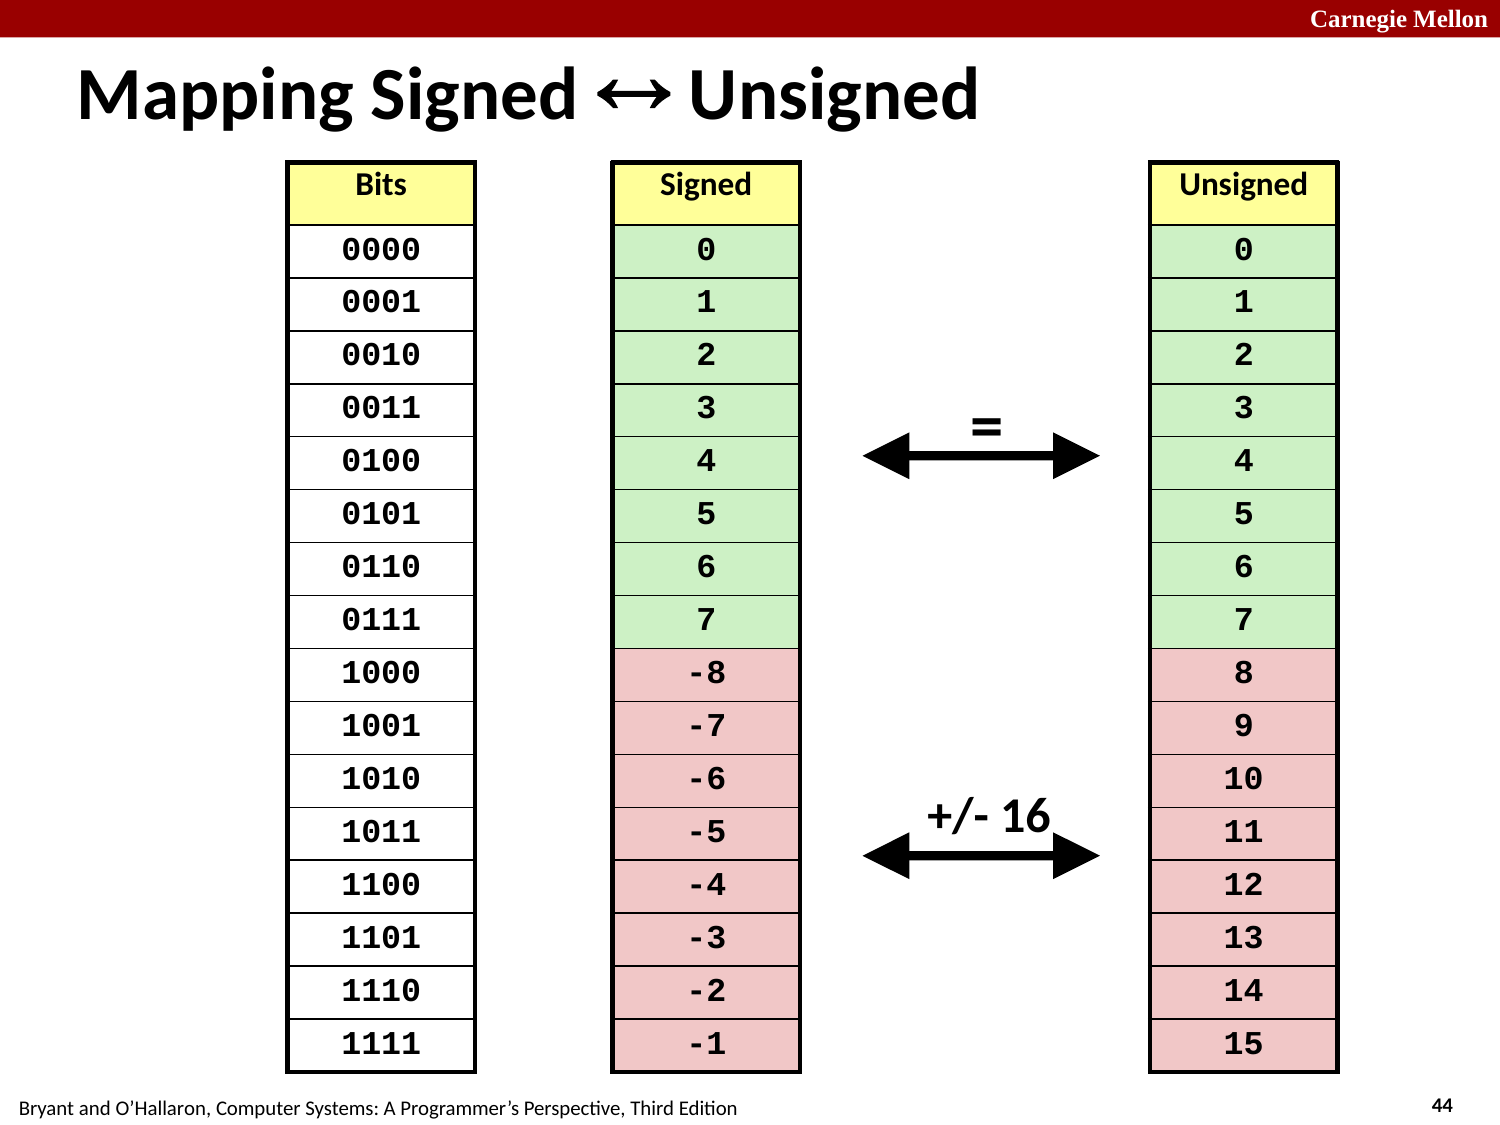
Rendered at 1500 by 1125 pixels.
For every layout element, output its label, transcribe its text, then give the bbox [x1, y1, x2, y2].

table_cell -3 [615, 914, 798, 965]
table_cell 11 [1152, 808, 1335, 859]
table_cell 7 [615, 596, 798, 648]
table_cell 1111 [290, 1020, 473, 1070]
table_cell 1001 [290, 702, 473, 754]
table_cell 0001 [290, 279, 473, 330]
table_cell 1100 [290, 861, 473, 912]
table_header Unsigned [1152, 165, 1335, 224]
table_cell 0100 [290, 437, 473, 489]
table_cell 0110 [290, 543, 473, 595]
table_cell 10 [1152, 755, 1335, 807]
table_cell 12 [1152, 861, 1335, 912]
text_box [862, 774, 1101, 856]
table_cell 5 [615, 490, 798, 542]
table_cell 0000 [290, 226, 473, 277]
table_cell 6 [1152, 543, 1335, 595]
table_cell 1 [1152, 279, 1335, 330]
table_cell -7 [615, 702, 798, 754]
table_cell 13 [1152, 914, 1335, 965]
table_cell 1101 [290, 914, 473, 965]
table_header Signed [615, 165, 798, 224]
table_cell 3 [1152, 385, 1335, 436]
table_cell -6 [615, 755, 798, 807]
table_cell -2 [615, 967, 798, 1018]
title Mapping Signed  Unsigned [66, 40, 1187, 238]
table_cell 15 [1152, 1020, 1335, 1070]
table_cell 4 [1152, 437, 1335, 489]
table_cell 14 [1152, 967, 1335, 1018]
table_cell 0011 [290, 385, 473, 436]
table_cell -5 [615, 808, 798, 859]
table_cell 1110 [290, 967, 473, 1018]
table_cell 3 [615, 385, 798, 436]
table_cell 1010 [290, 755, 473, 807]
table_cell 8 [1152, 649, 1335, 701]
table_cell -8 [615, 649, 798, 701]
table_cell 5 [1152, 490, 1335, 542]
table_cell 0101 [290, 490, 473, 542]
table_cell 1 [615, 279, 798, 330]
table_cell 0 [615, 226, 798, 277]
table_cell 2 [1152, 332, 1335, 383]
table_cell 7 [1152, 596, 1335, 648]
table_cell 9 [1152, 702, 1335, 754]
table_cell 4 [615, 437, 798, 489]
table_cell 0 [1152, 226, 1335, 277]
table_cell 6 [615, 543, 798, 595]
table_cell -4 [615, 861, 798, 912]
table_cell 0010 [290, 332, 473, 383]
table_cell 2 [615, 332, 798, 383]
table_cell 0111 [290, 596, 473, 648]
table_cell -1 [615, 1020, 798, 1070]
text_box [862, 374, 1101, 472]
table_header Bits [290, 165, 473, 224]
table_cell 1000 [290, 649, 473, 701]
table_cell 1011 [290, 808, 473, 859]
